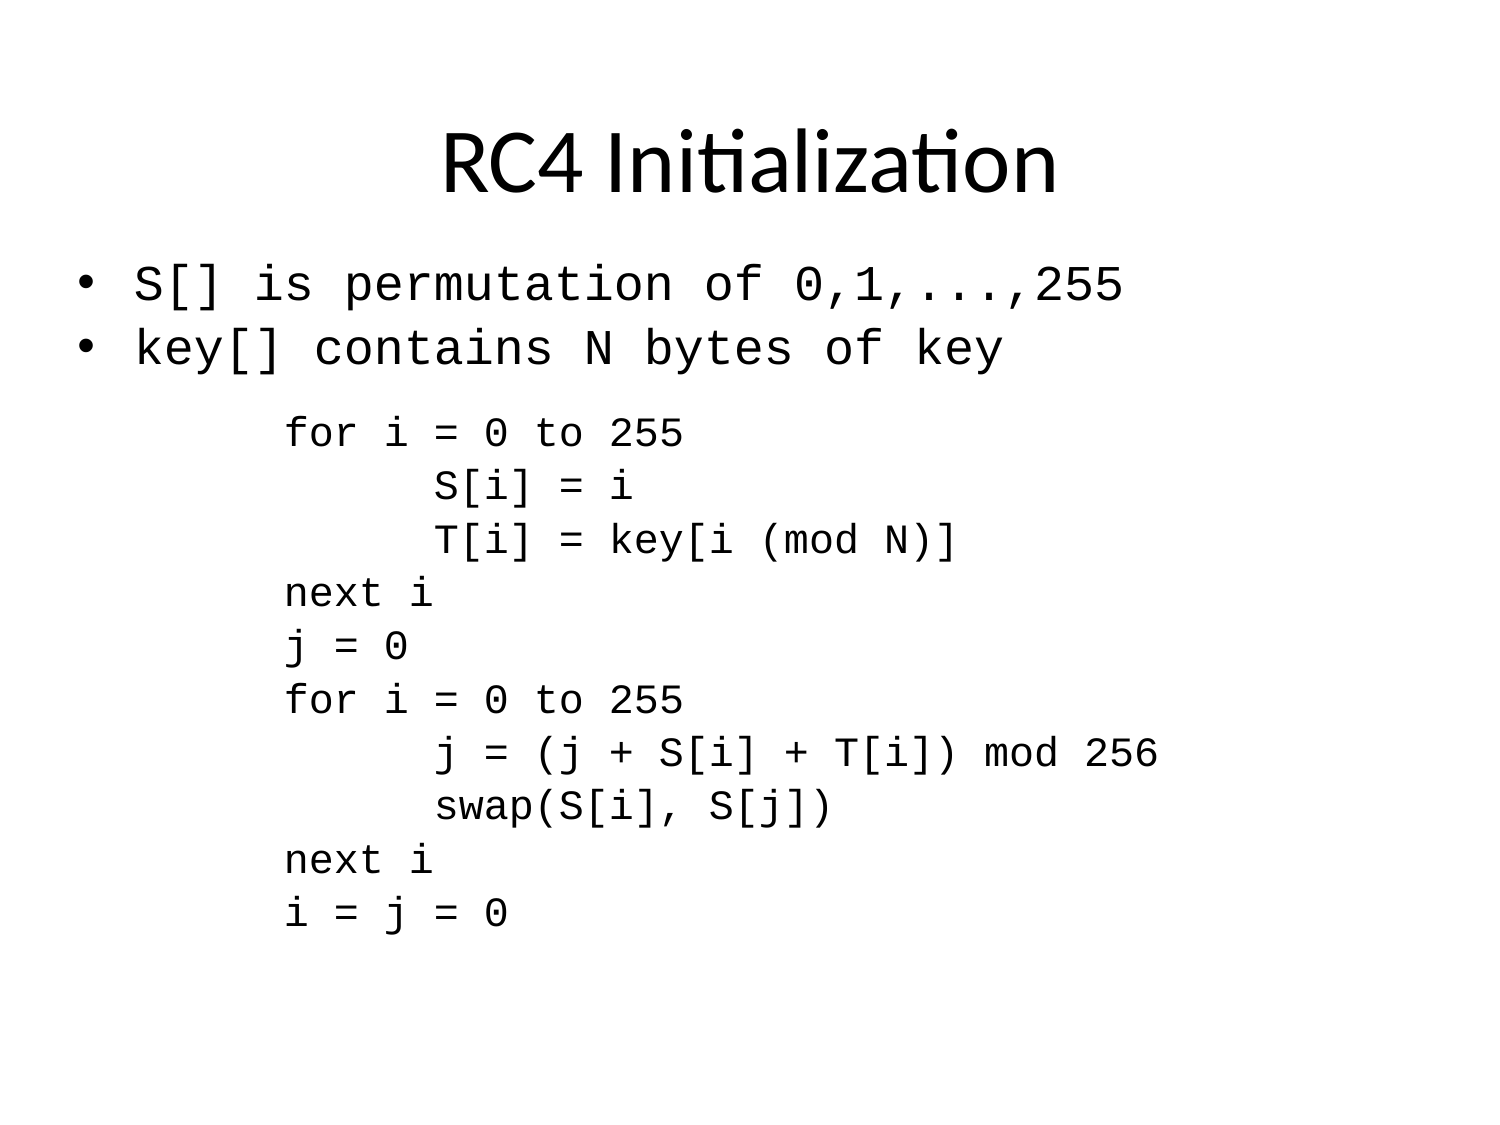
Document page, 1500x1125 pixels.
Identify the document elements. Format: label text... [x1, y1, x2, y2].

title RC4 Initialization [271, 62, 1229, 249]
list S[] is permutation of 0,1,...,255 key[] contains N bytes of key for i = 0 to 255 S[i] = i T[i] = key[i (mod N)] next i j = 0 for i = 0 to 255 j = (j + S[i] + T[i]) mod 256 swap(S[i], S[j]) next i i = j = 0 [62, 249, 1388, 1000]
